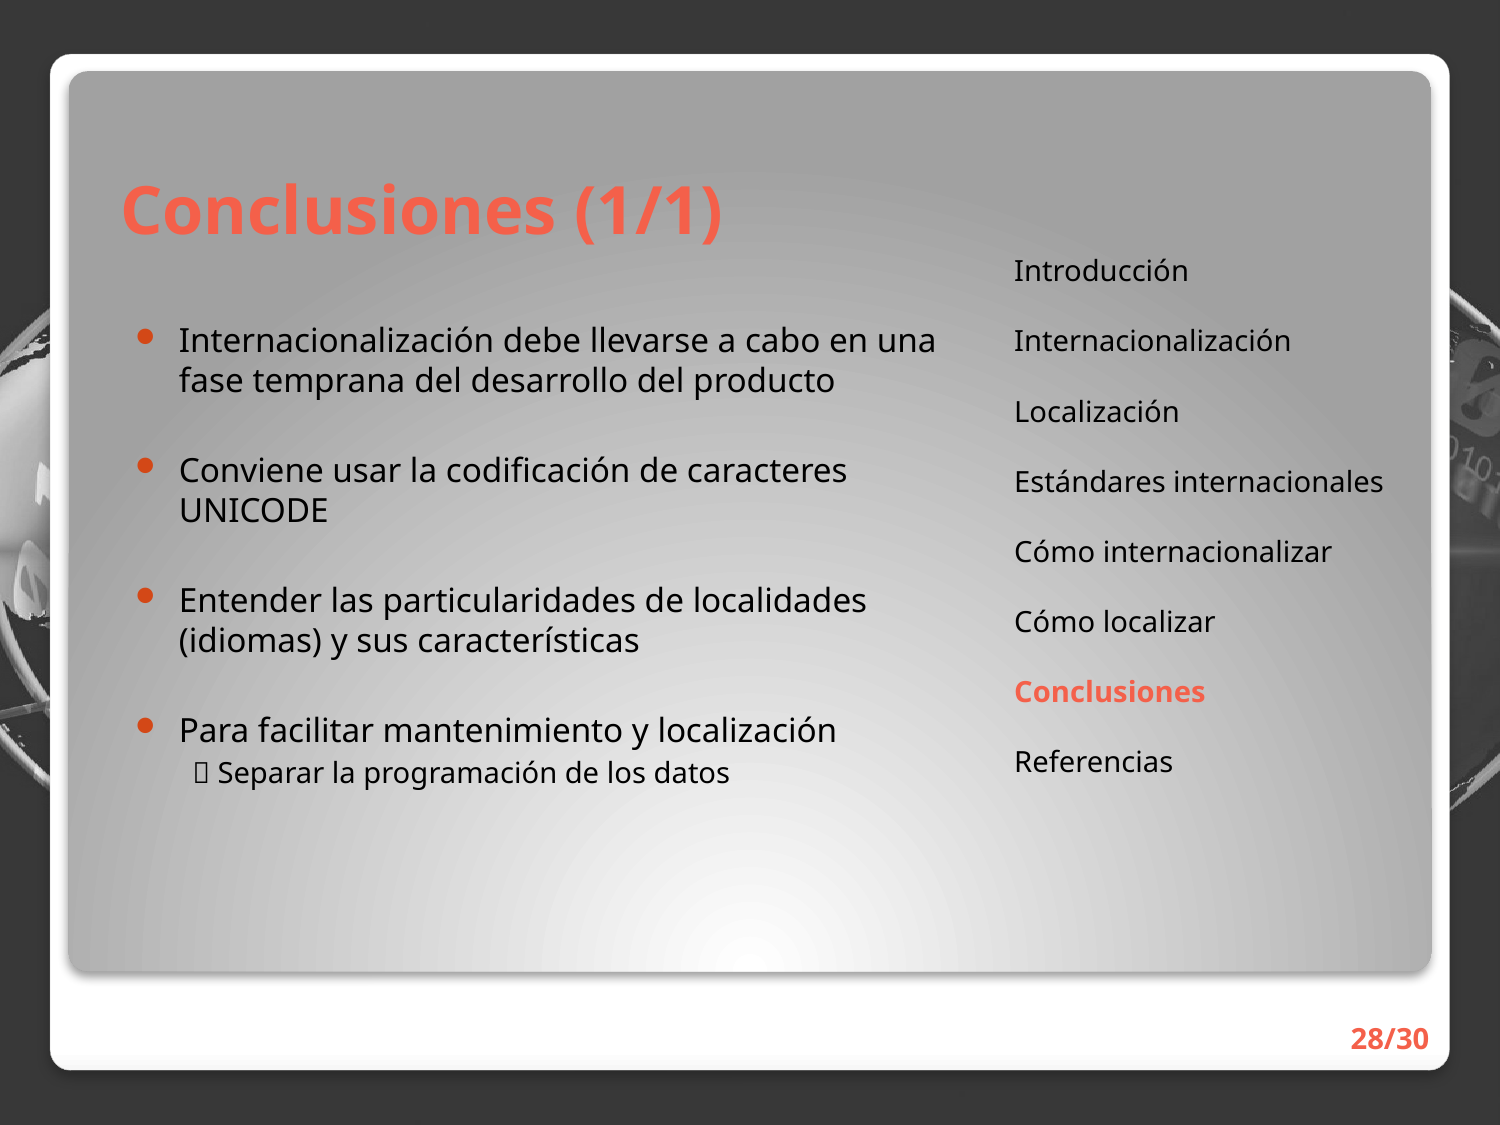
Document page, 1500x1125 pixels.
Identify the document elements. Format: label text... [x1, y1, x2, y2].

title Conclusiones (1/1) [105, 105, 1008, 256]
list Introducción Internacionalización Localización Estándares internacionales Cómo internacionalizar Cómo localizar Conclusiones Referencias [996, 237, 1430, 928]
list Internacionalización debe llevarse a cabo en una fase temprana del desarrollo del producto Conviene usar la codificación de caracteres UNICODE Entender las particularidades de localidades (idiomas) y sus características Para facilitar mantenimiento y localización  Separar la programación de los datos [105, 304, 985, 950]
slide_number 28/30 [1289, 1002, 1445, 1063]
